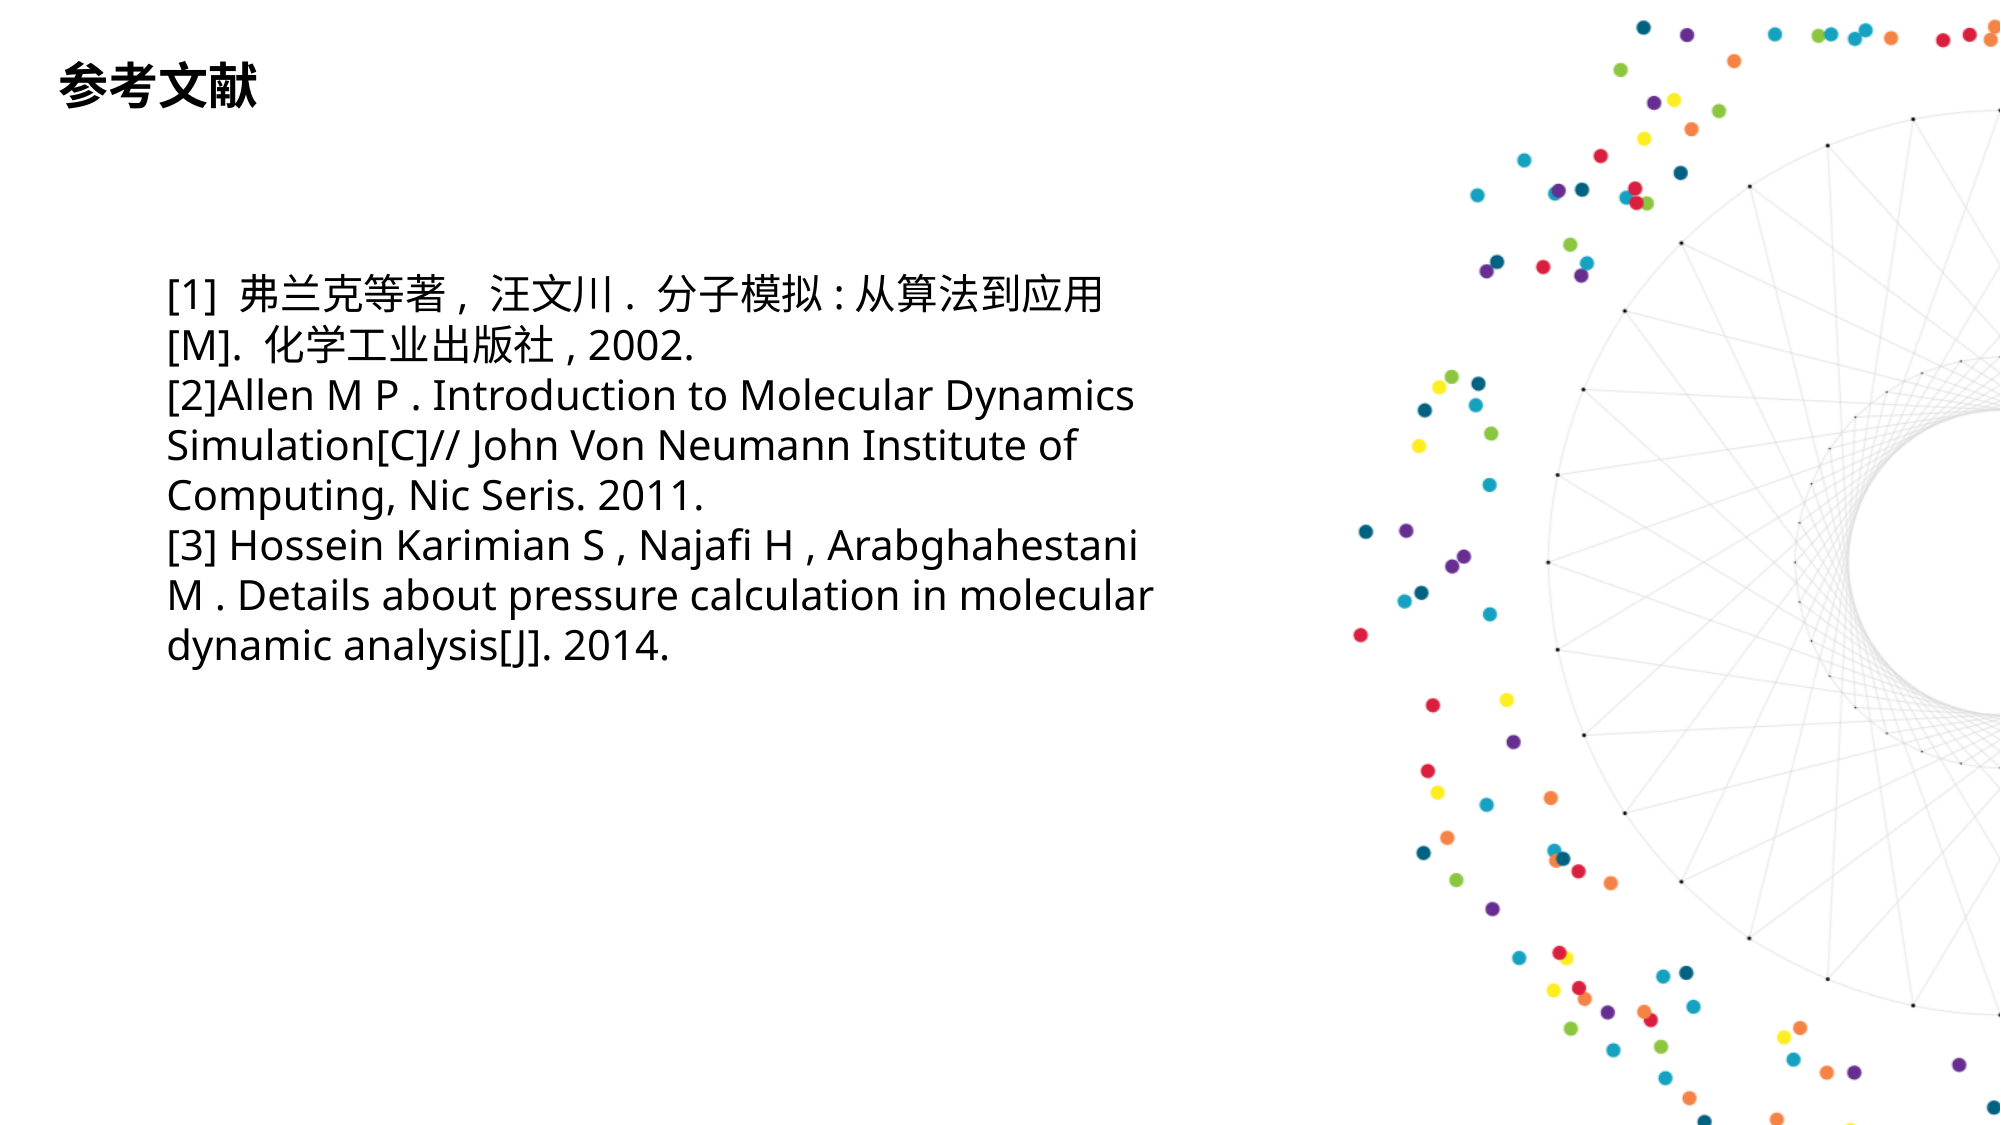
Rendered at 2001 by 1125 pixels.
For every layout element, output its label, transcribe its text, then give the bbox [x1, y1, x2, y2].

text_box [1] 弗兰克等著, 汪文川. 分子模拟:从算法到应用[M]. 化学工业出版社, 2002. [2]Allen M P . Introduction to Molecular Dynamics Simulation[C]// John Von Neumann Institute of Computing, Nic Seris. 2011. [3] Hossein Karimian S , Najafi H , Arabghahestani M . Details about pressure calculation in molecular dynamic analysis[J]. 2014. [151, 261, 1182, 676]
text_box 参考文献 [43, 56, 586, 120]
picture [1269, 0, 2000, 1125]
